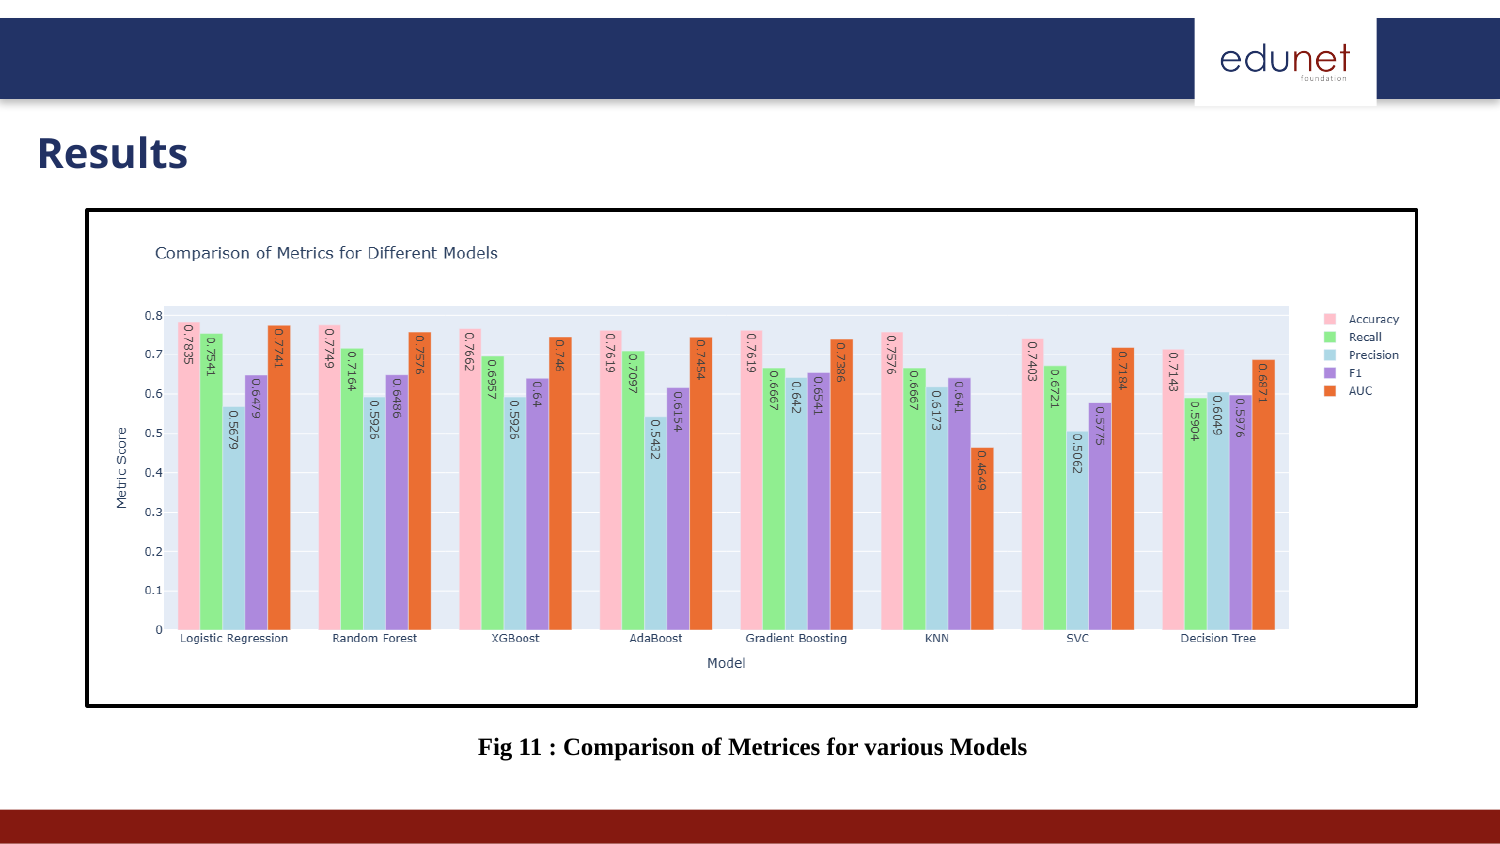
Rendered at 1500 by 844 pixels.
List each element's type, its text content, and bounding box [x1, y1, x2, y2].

text_box Fig 11 : Comparison of Metrices for various Models [89, 722, 1417, 768]
picture [1215, 38, 1356, 86]
picture [88, 211, 1416, 705]
text_box Results [21, 111, 504, 165]
